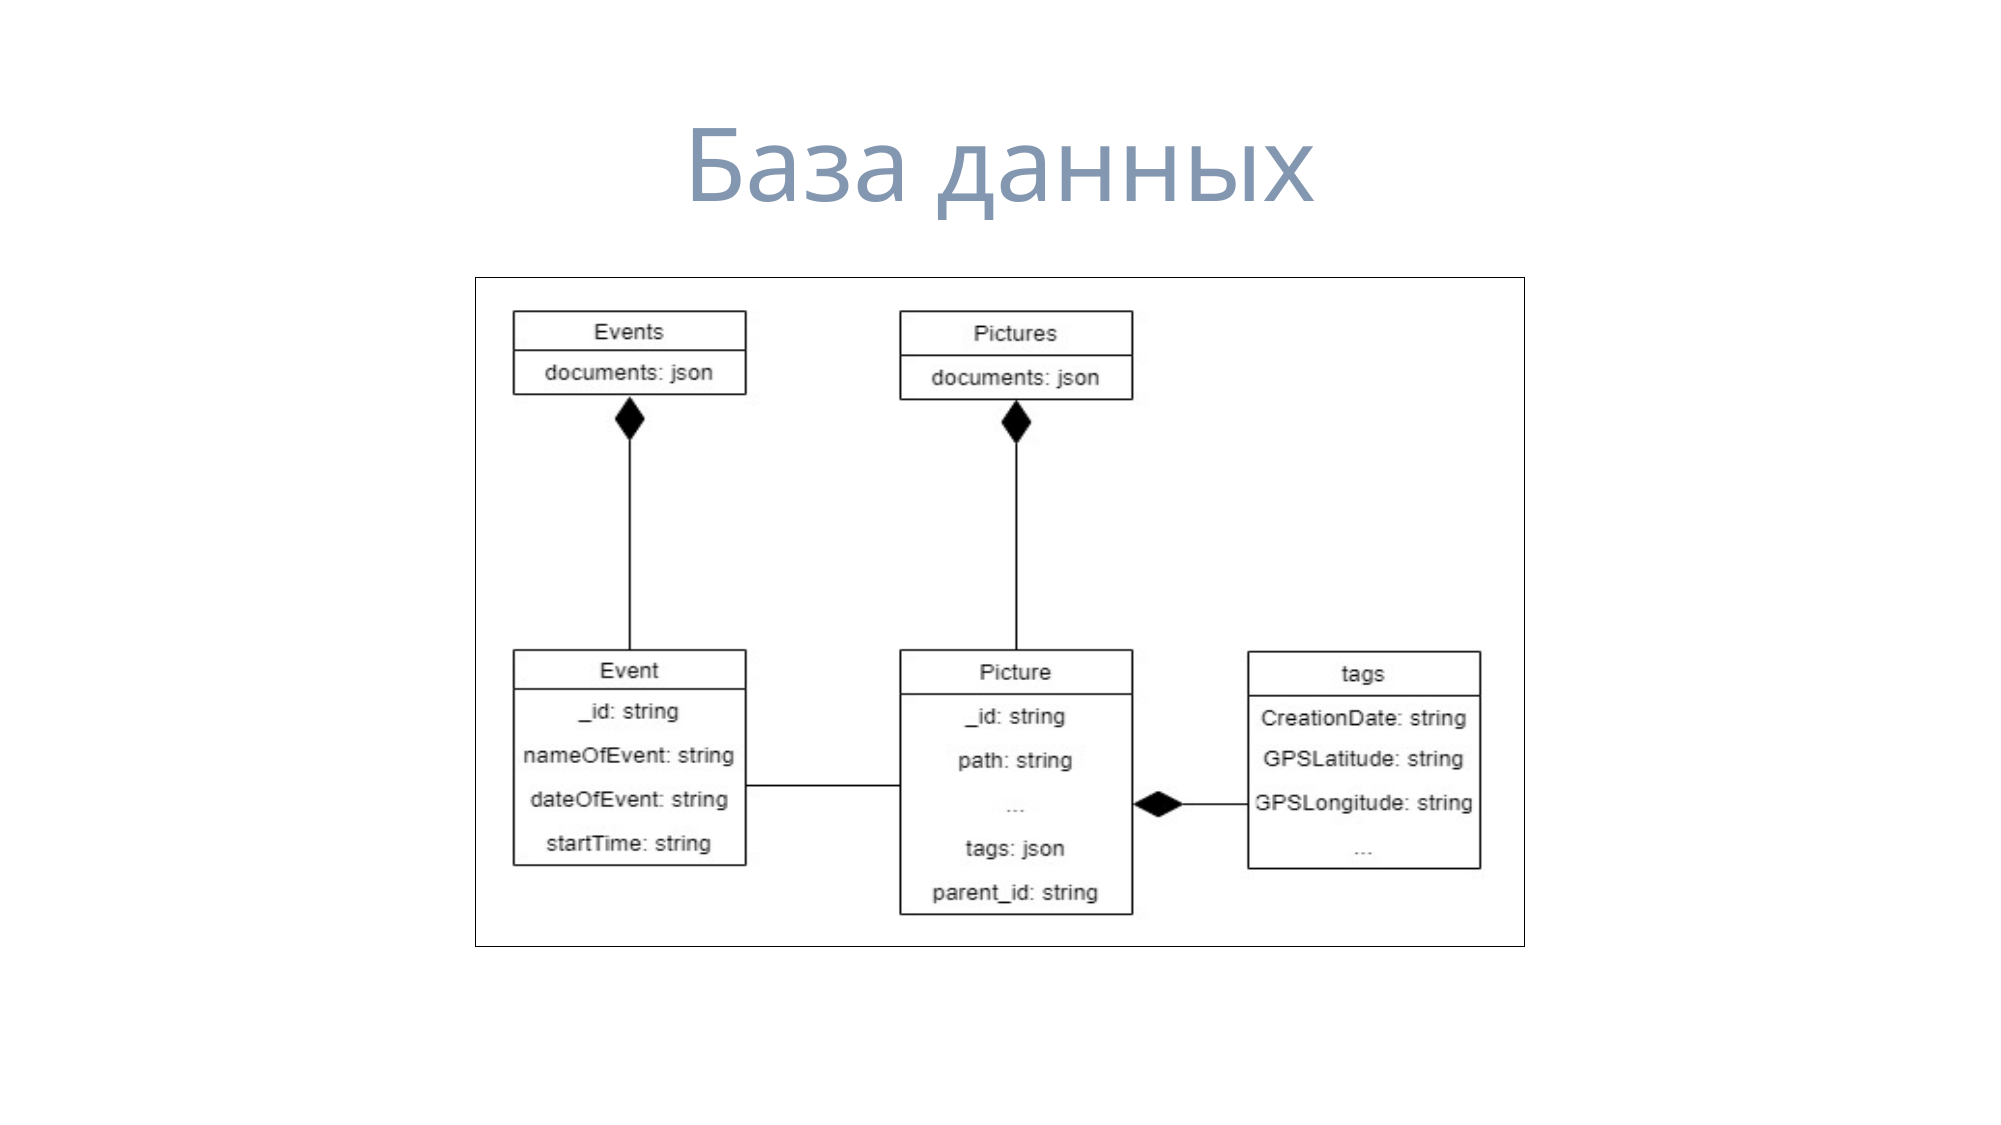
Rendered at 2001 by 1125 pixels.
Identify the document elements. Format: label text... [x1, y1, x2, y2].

title База данных [137, 59, 1863, 278]
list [475, 277, 1525, 947]
